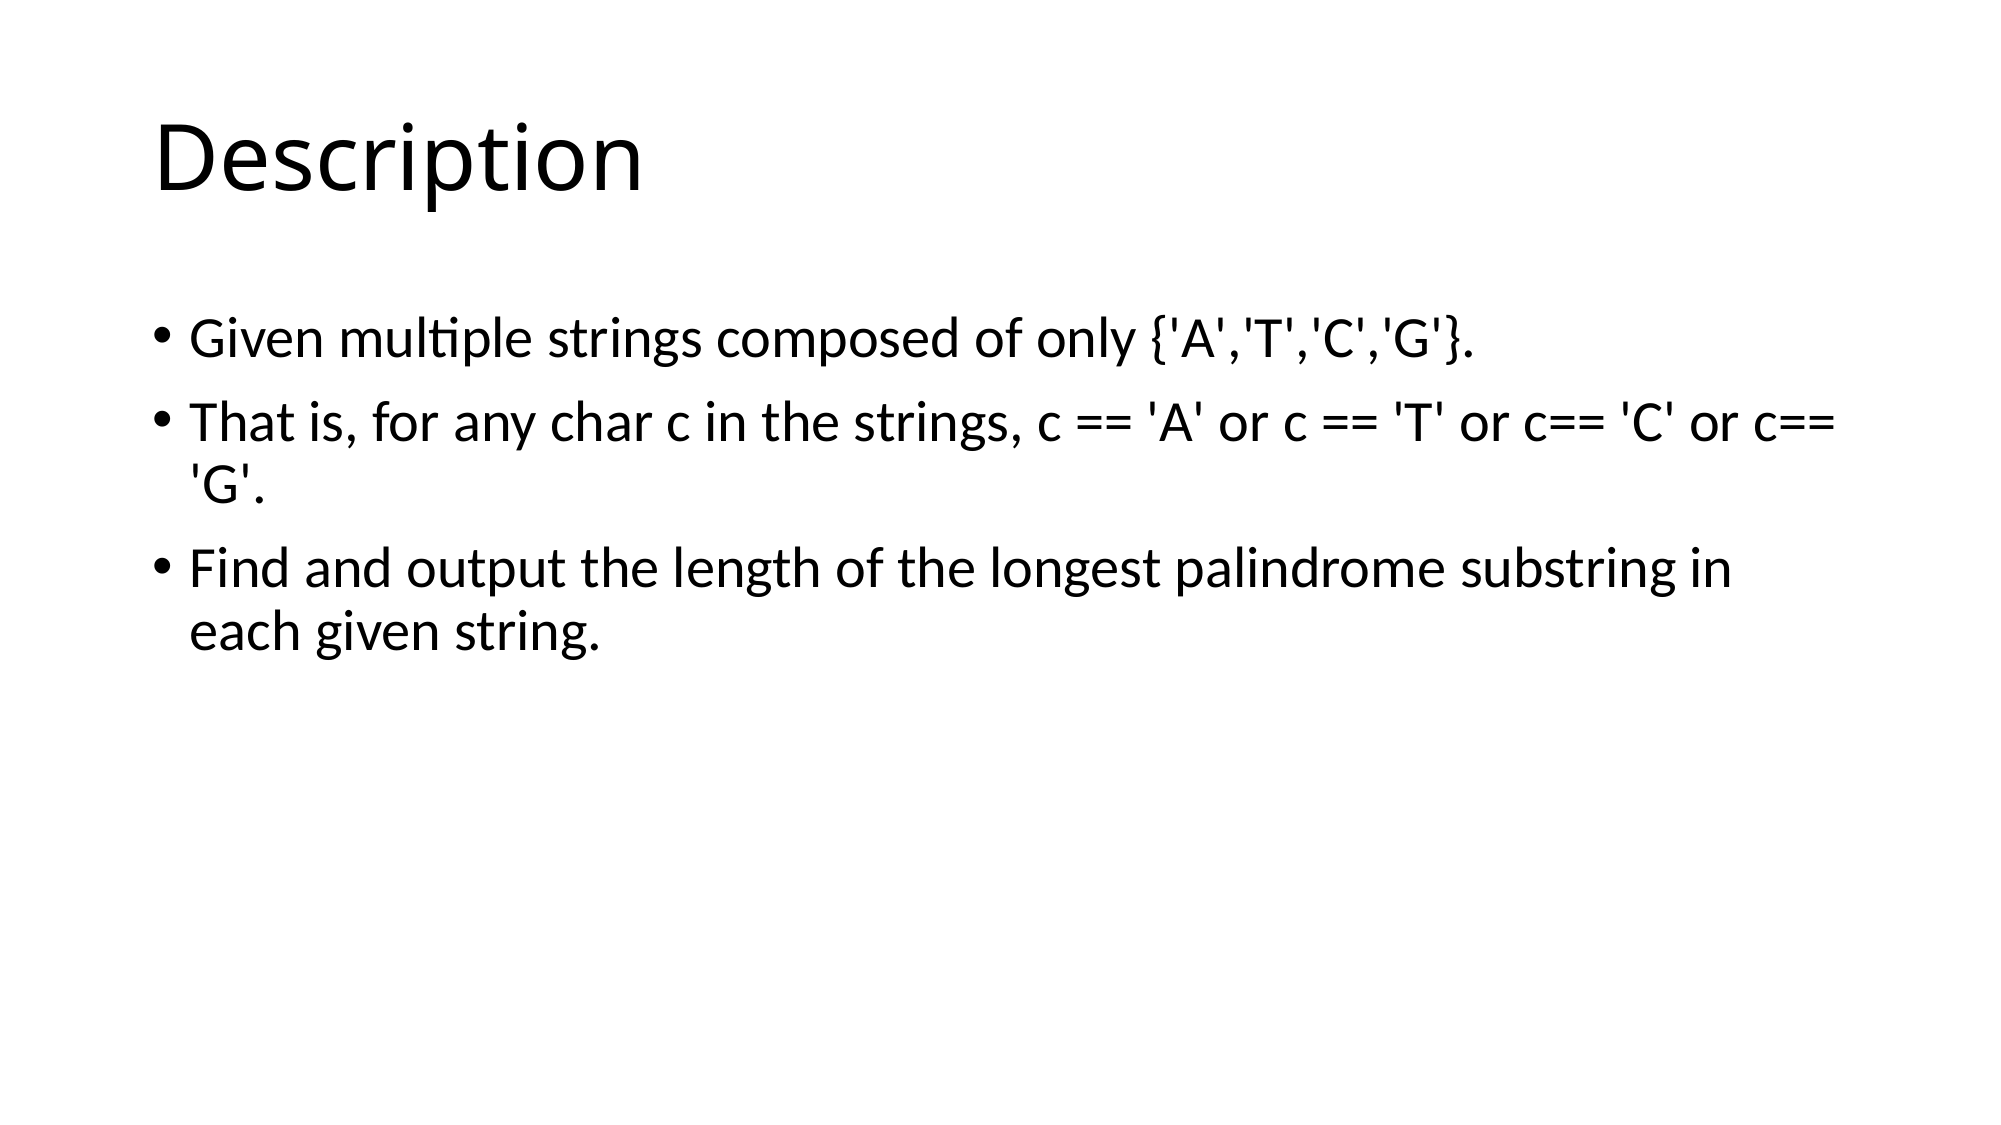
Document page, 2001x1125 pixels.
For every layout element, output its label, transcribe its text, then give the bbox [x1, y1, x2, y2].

title Description [137, 51, 1863, 270]
list Given multiple strings composed of only {'A','T','C','G'}. That is, for any char c in the strings, c == 'A' or c == 'T' or c== 'C' or c== 'G'. Find and output the length of the longest palindrome substring in each given string. [137, 299, 1863, 1014]
